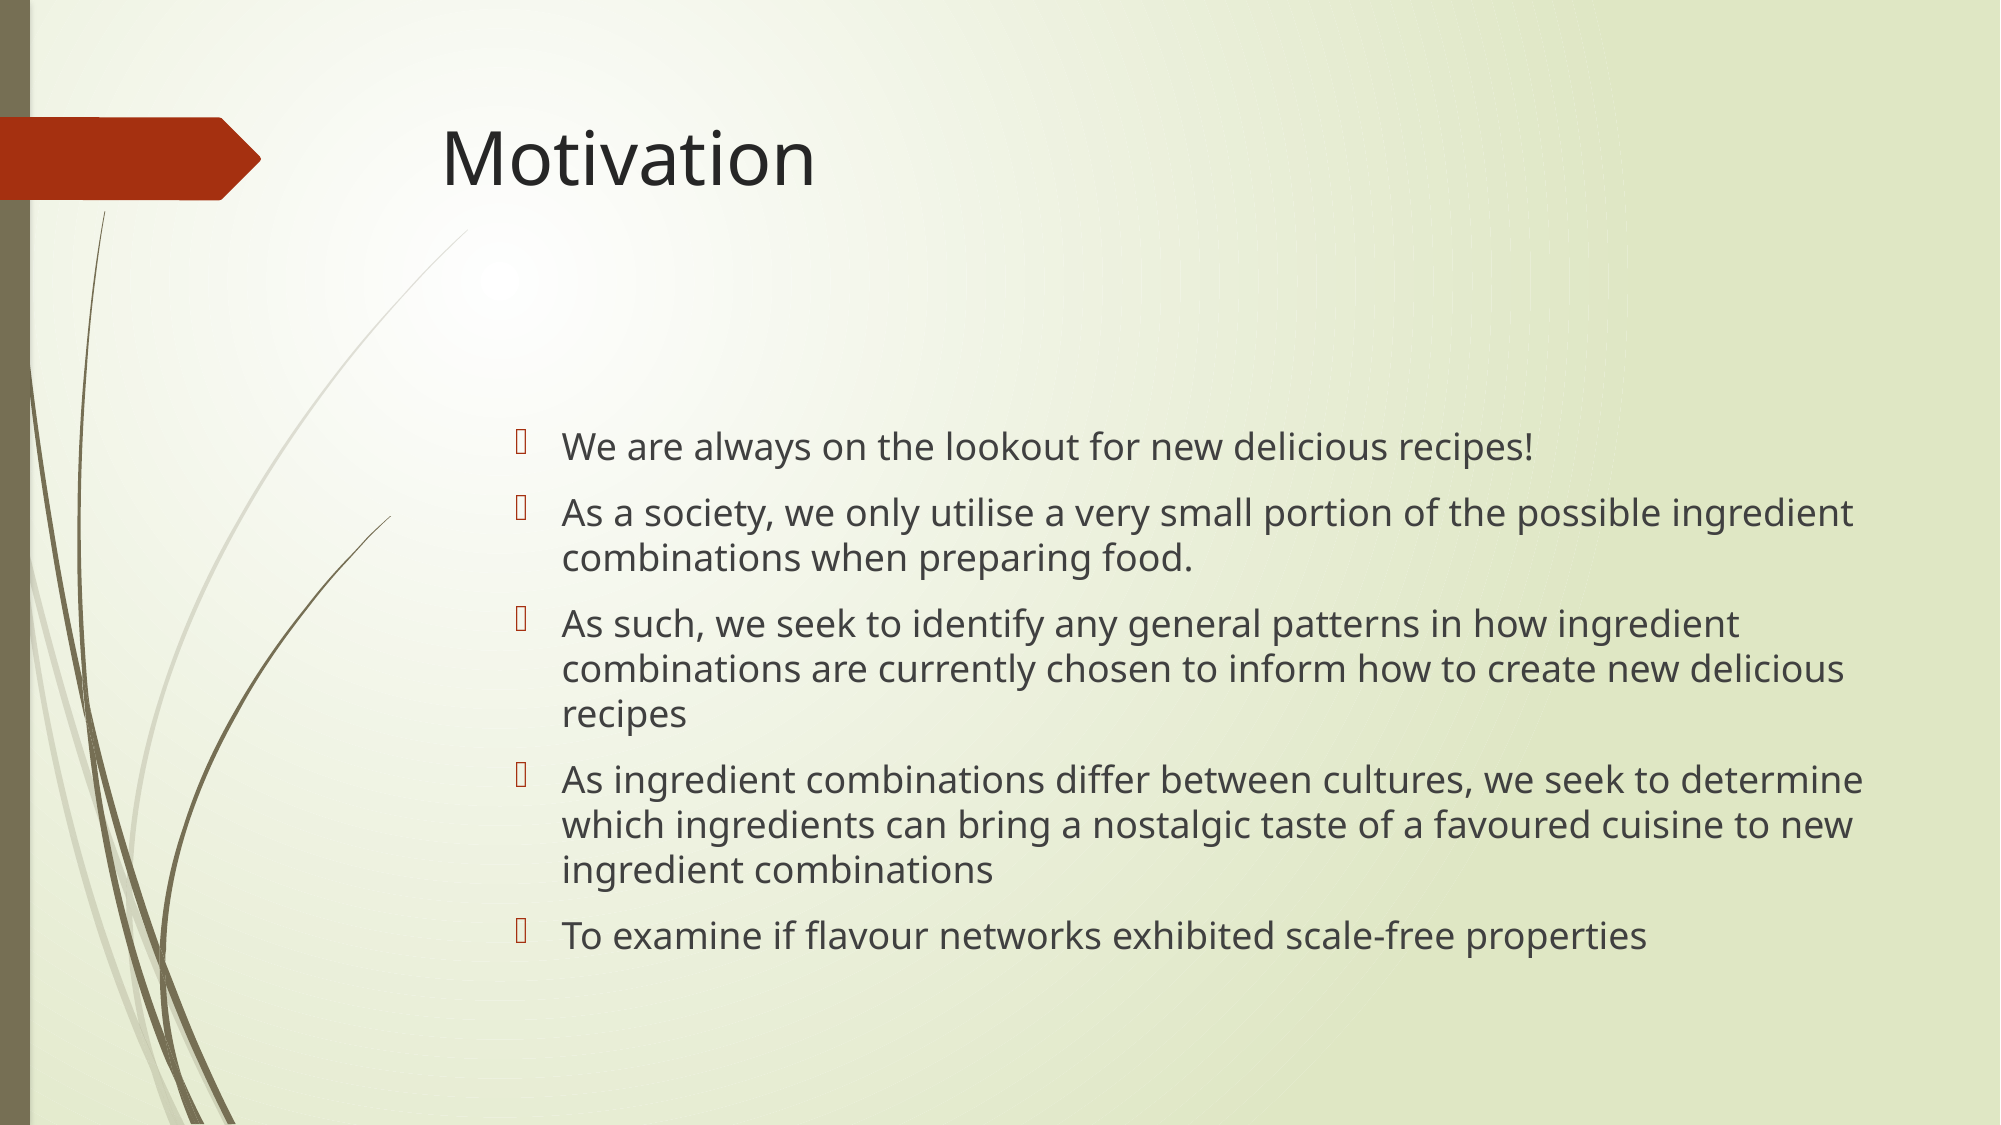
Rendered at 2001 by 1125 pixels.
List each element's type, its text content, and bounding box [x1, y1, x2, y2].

list We are always on the lookout for new delicious recipes! As a society, we only utilise a very small portion of the possible ingredient combinations when preparing food. As such, we seek to identify any general patterns in how ingredient combinations are currently chosen to inform how to create new delicious recipes As ingredient combinations differ between cultures, we seek to determine which ingredients can bring a nostalgic taste of a favoured cuisine to new ingredient combinations To examine if flavour networks exhibited scale-free properties [424, 350, 1888, 970]
title Motivation [425, 102, 1888, 313]
